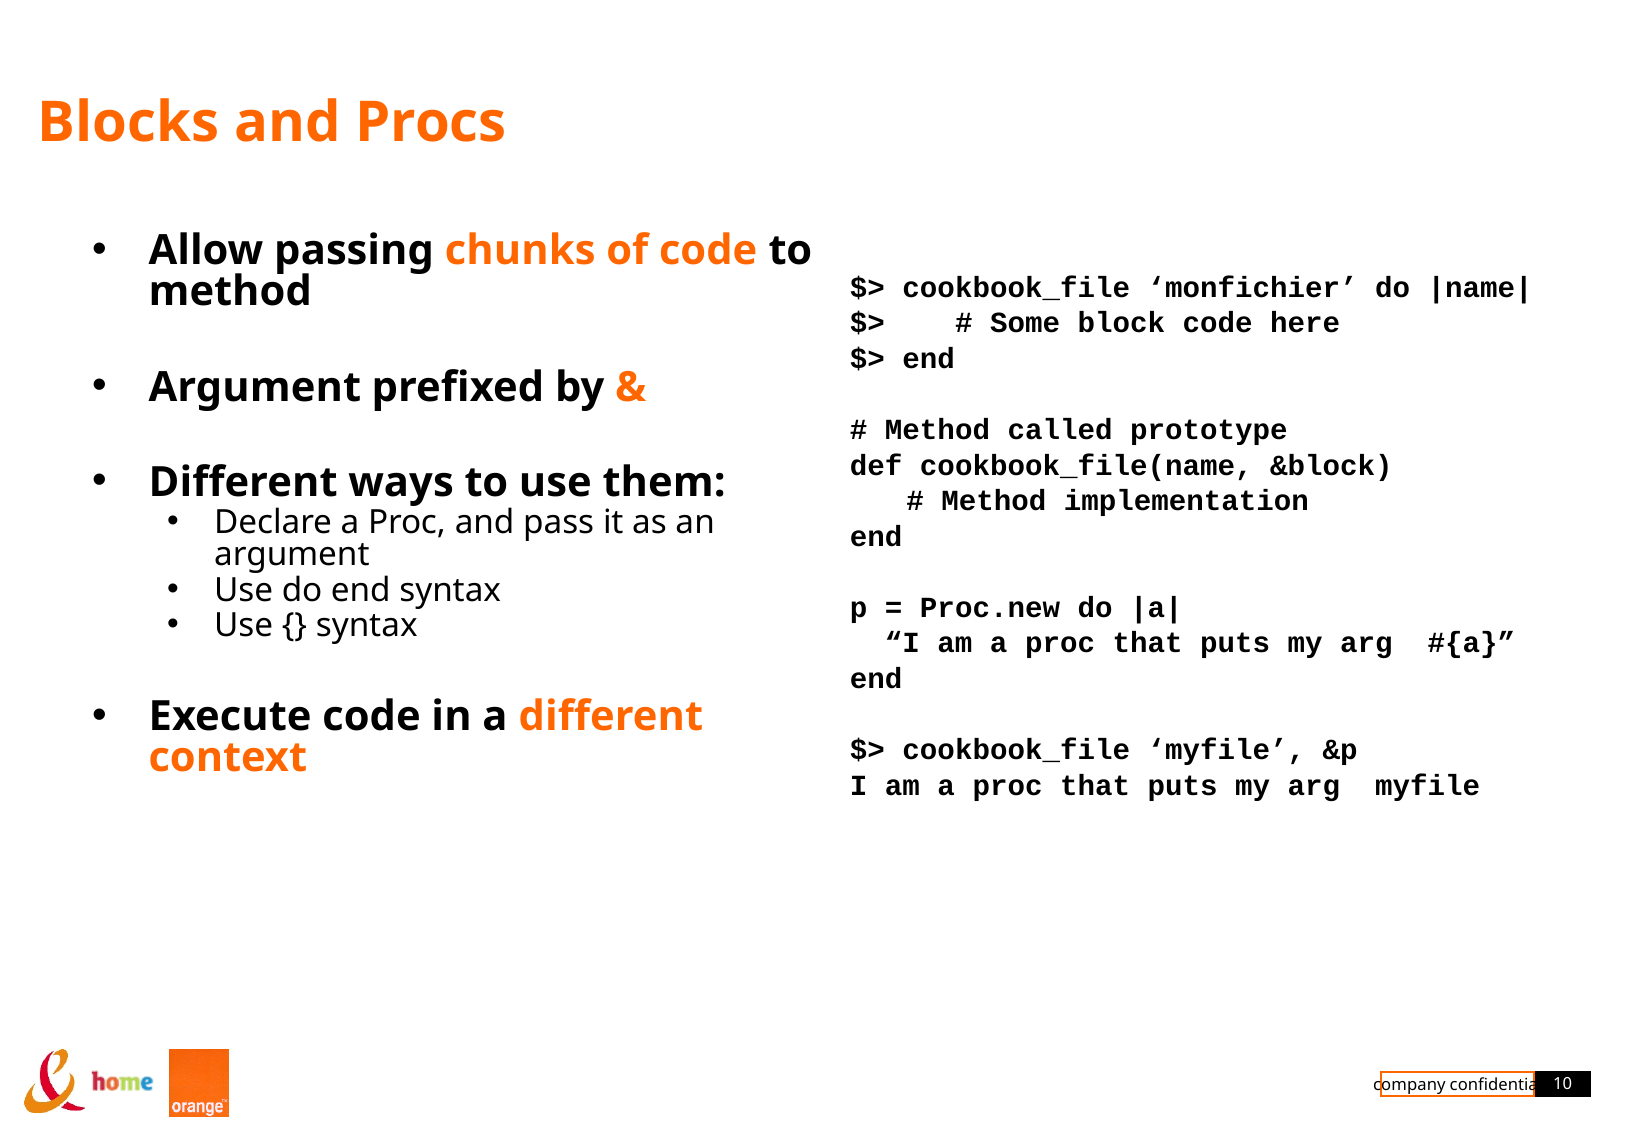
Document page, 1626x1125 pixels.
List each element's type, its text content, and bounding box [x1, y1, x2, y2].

picture [91, 1070, 155, 1093]
picture [24, 1049, 85, 1113]
title Blocks and Procs [37, 86, 1591, 165]
picture [169, 1049, 229, 1117]
list Allow passing chunks of code to method Argument prefixed by & Different ways to use them: Declare a Proc, and pass it as an argument Use do end syntax Use {} syntax Execute code in a different context [92, 227, 825, 969]
list $> cookbook_file ‘monfichier’ do |name| $> # Some block code here $> end # Method called prototype def cookbook_file(name, &block) # Method implementation end p = Proc.new do |a| “I am a proc that puts my arg #{a}” end $> cookbook_file ‘myfile’, &p I am a proc that puts my arg myfile [849, 227, 1583, 969]
